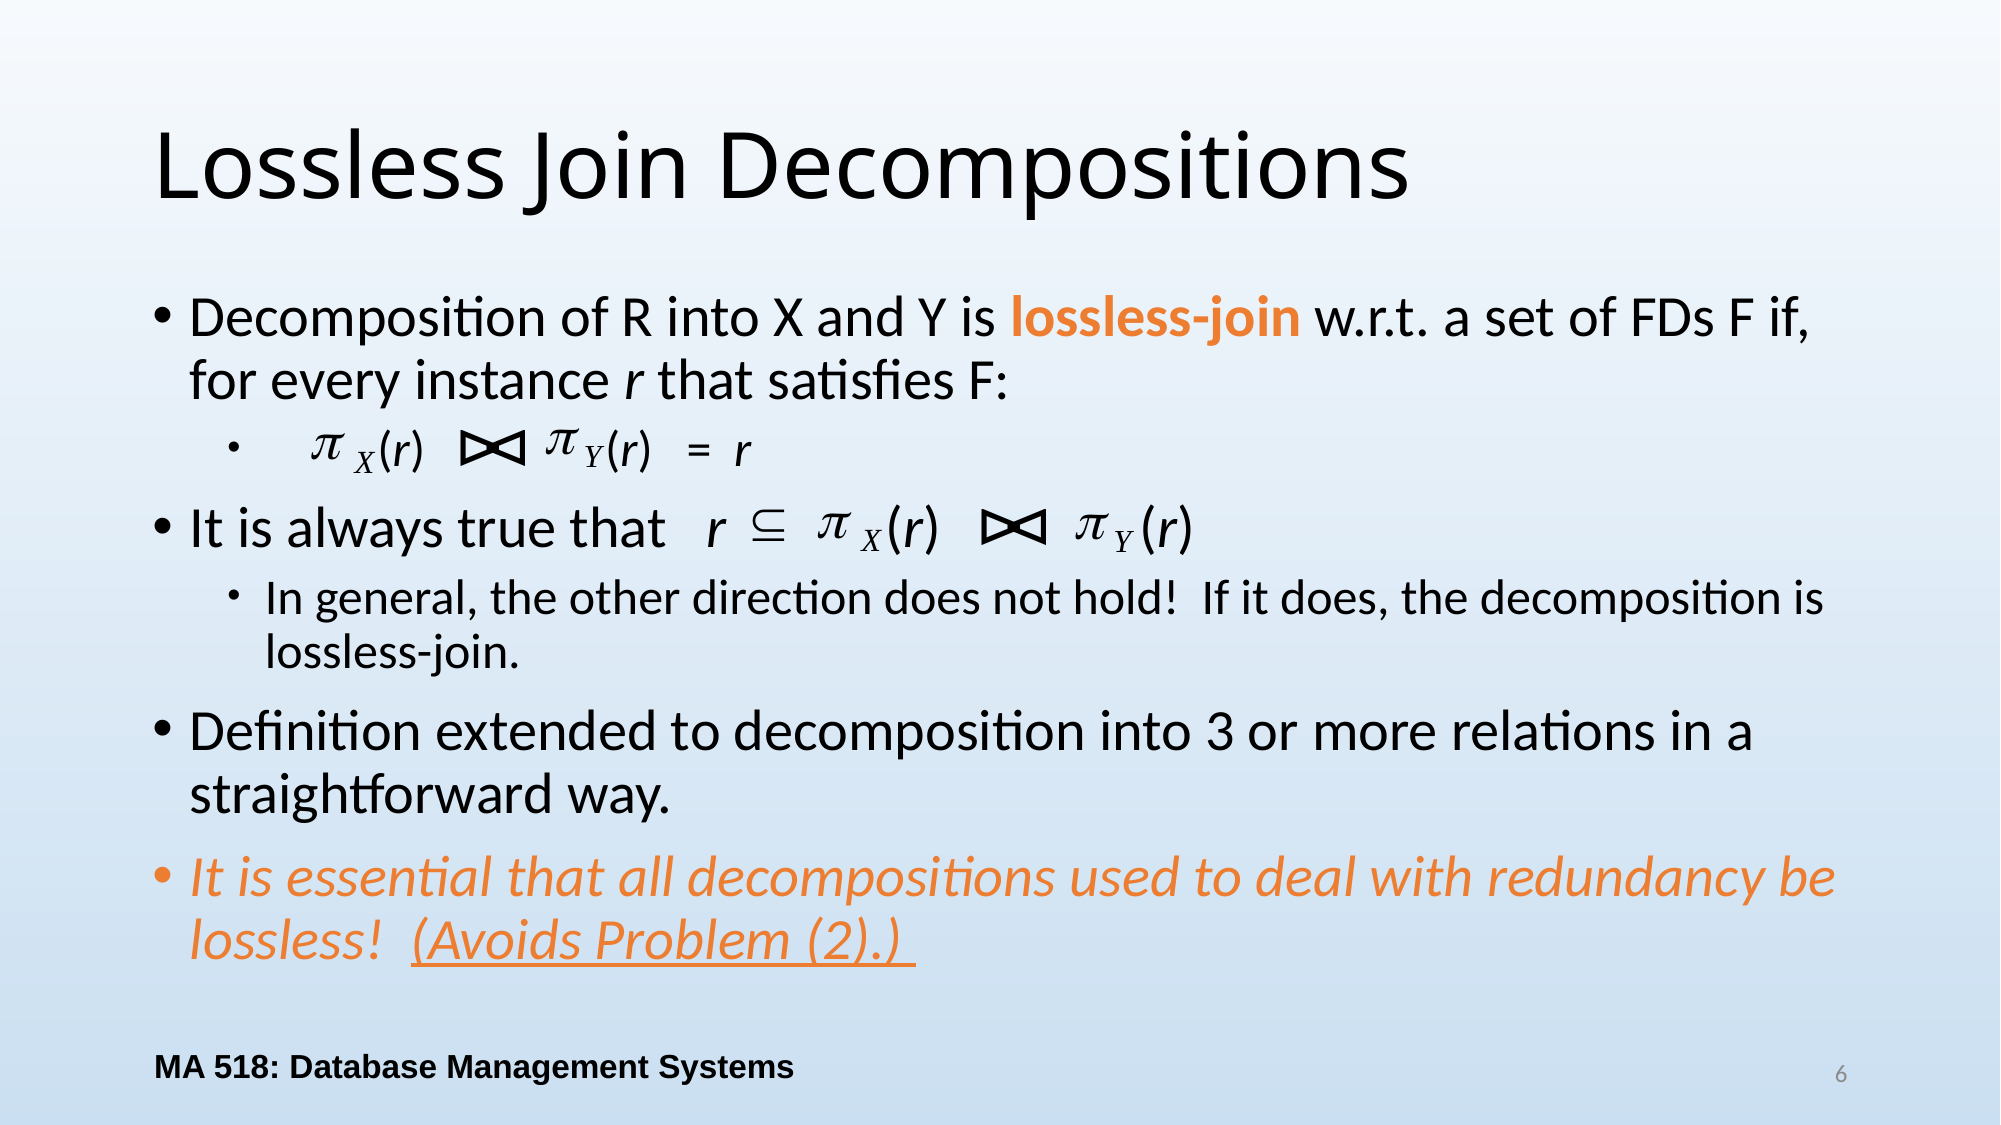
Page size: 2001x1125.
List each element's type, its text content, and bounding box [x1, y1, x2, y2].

list Decomposition of R into X and Y is lossless-join w.r.t. a set of FDs F if, for every instance r that satisfies F: (r) (r) = r It is always true that r (r) (r) In general, the other direction does not hold! If it does, the decomposition is lossless-join. Definition extended to decomposition into 3 or more relations in a straightforward way. It is essential that all decompositions used to deal with redundancy be lossless! (Avoids Problem (2).) [137, 279, 1863, 993]
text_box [303, 409, 556, 516]
footer MA 518: Database Management Systems [137, 1035, 813, 1096]
slide_number 6 [1412, 1042, 1863, 1103]
title Lossless Join Decompositions [137, 59, 1863, 278]
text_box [809, 487, 1063, 594]
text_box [1067, 488, 1320, 595]
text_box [975, 509, 1054, 562]
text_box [739, 504, 986, 636]
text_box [538, 403, 791, 510]
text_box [454, 430, 533, 483]
